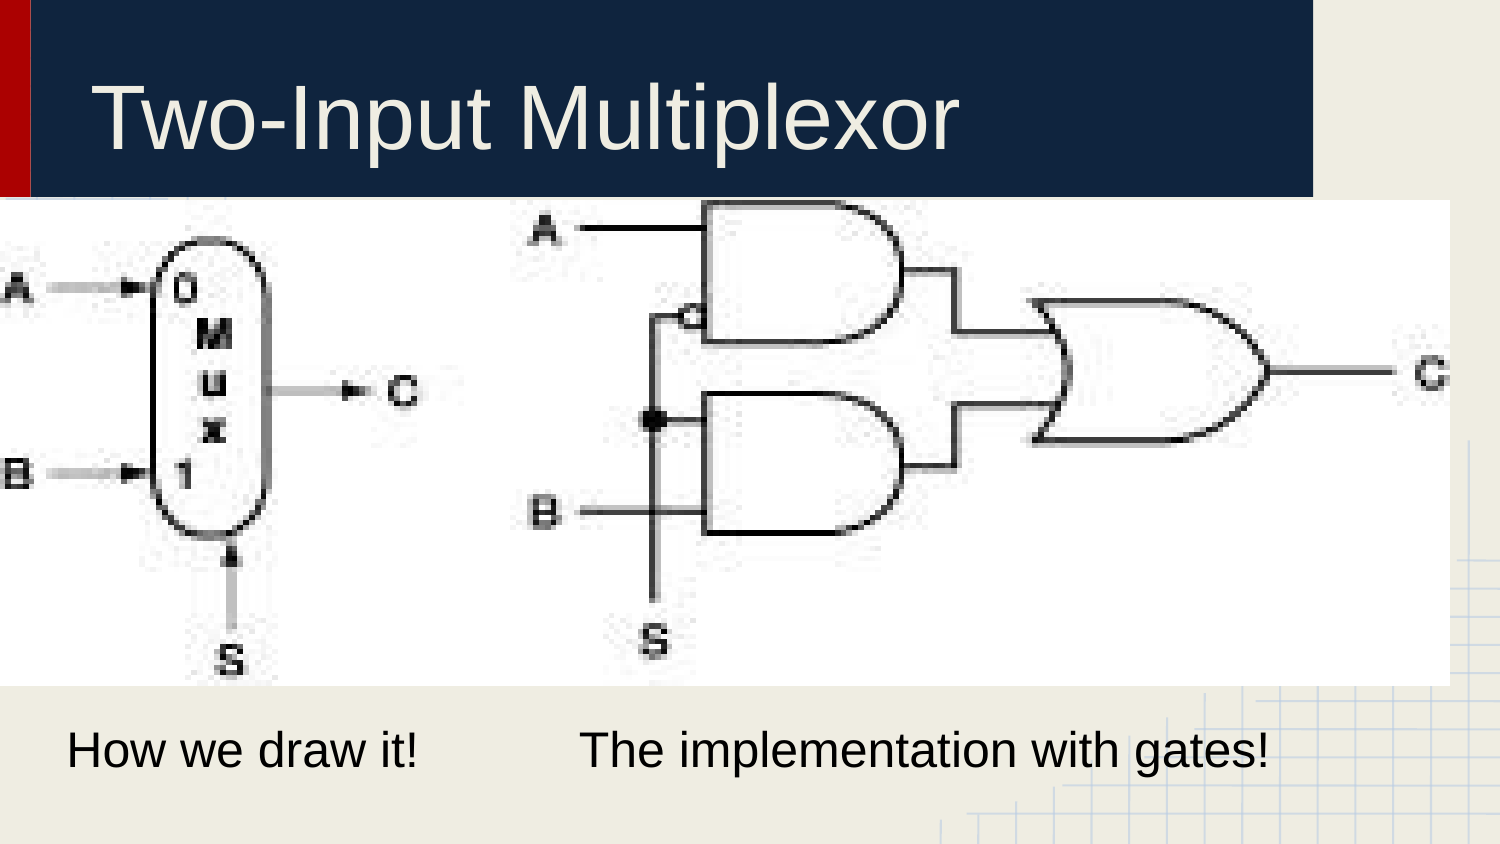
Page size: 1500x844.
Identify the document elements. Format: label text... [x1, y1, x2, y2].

text_box The implementation with gates! [563, 710, 1402, 844]
text_box How we draw it! [51, 710, 502, 844]
picture [0, 200, 1451, 686]
title Two-Input Multiplexor [75, 16, 1276, 183]
